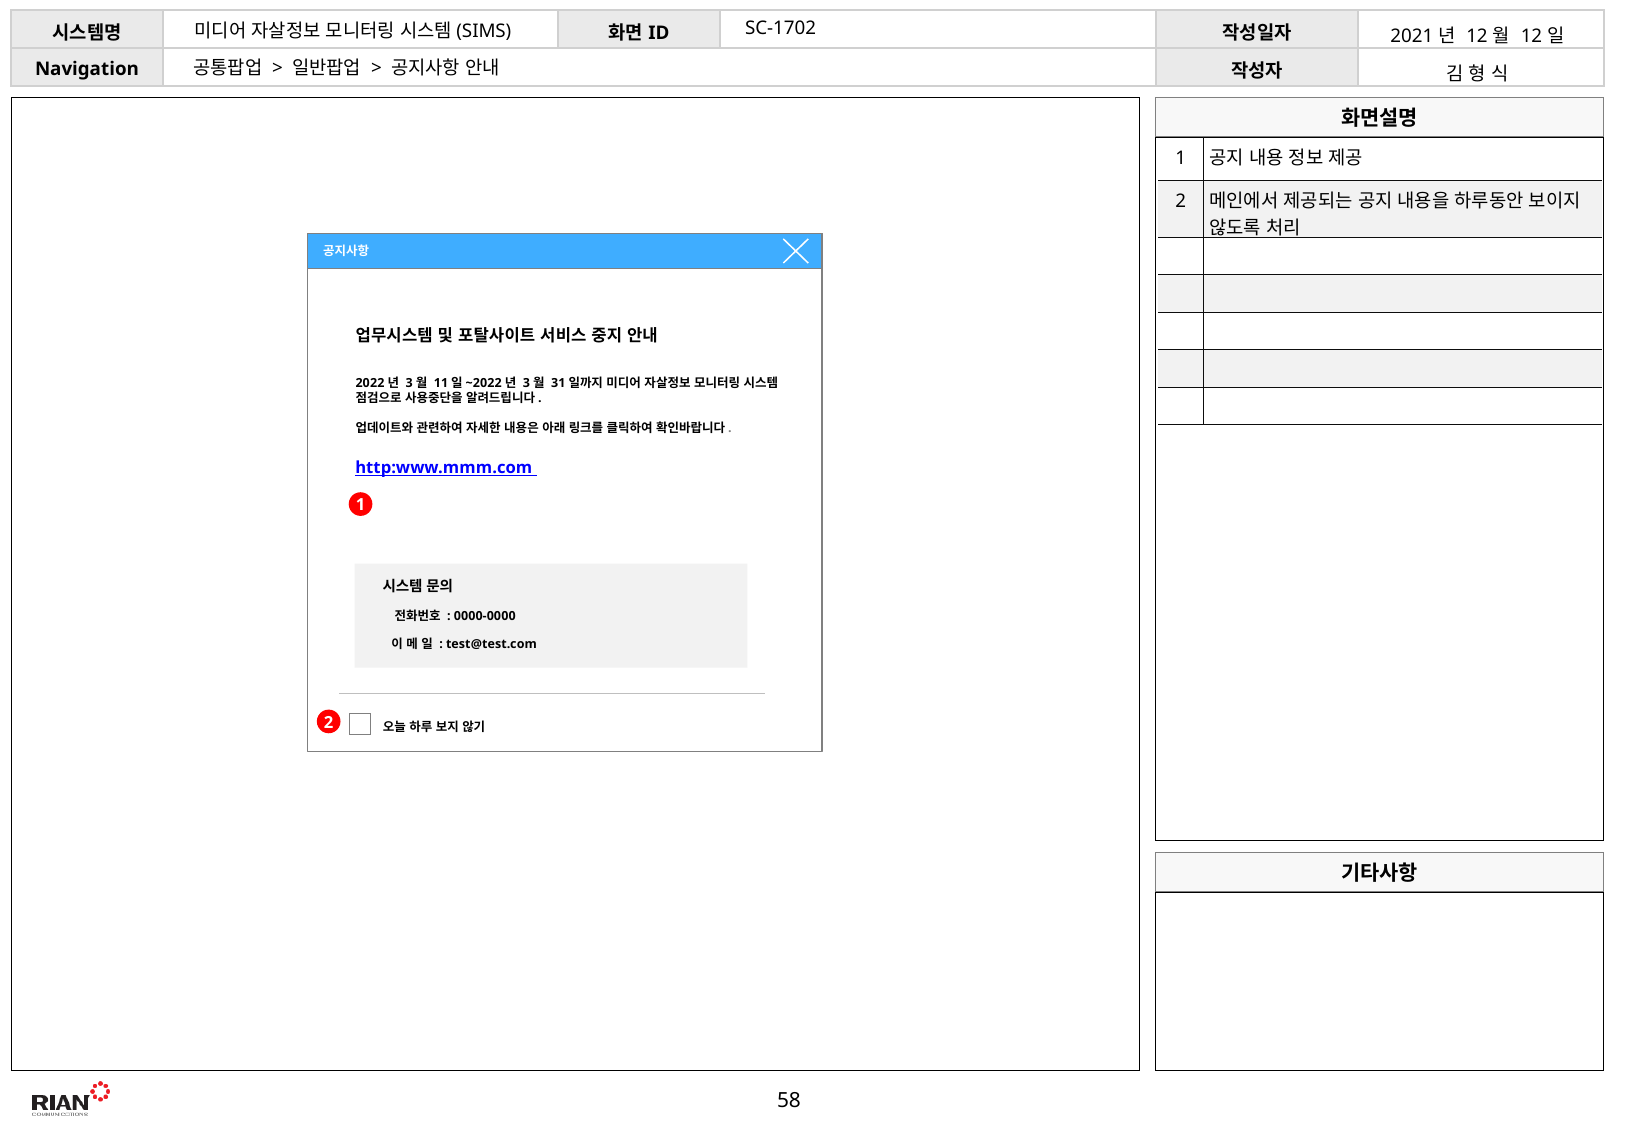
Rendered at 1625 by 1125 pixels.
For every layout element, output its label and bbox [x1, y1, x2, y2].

table_cell [1158, 313, 1203, 349]
table_cell [1204, 388, 1602, 424]
table_cell [1158, 388, 1203, 424]
table_cell [1158, 350, 1203, 387]
table_cell [1354, 51, 1600, 89]
table_cell [1204, 313, 1602, 349]
text_box [178, 10, 527, 86]
text_box [306, 231, 824, 754]
table_header [1354, 13, 1600, 51]
table_cell [1204, 238, 1602, 274]
table_header [1158, 137, 1203, 180]
picture [32, 1081, 110, 1116]
table_cell [1158, 238, 1203, 274]
table_cell [1158, 181, 1203, 237]
text_box [730, 8, 832, 46]
table_header [1204, 137, 1602, 180]
table_cell [1158, 275, 1203, 312]
table_cell [1204, 350, 1602, 387]
table_cell [1204, 275, 1602, 312]
table_cell [1204, 181, 1602, 237]
